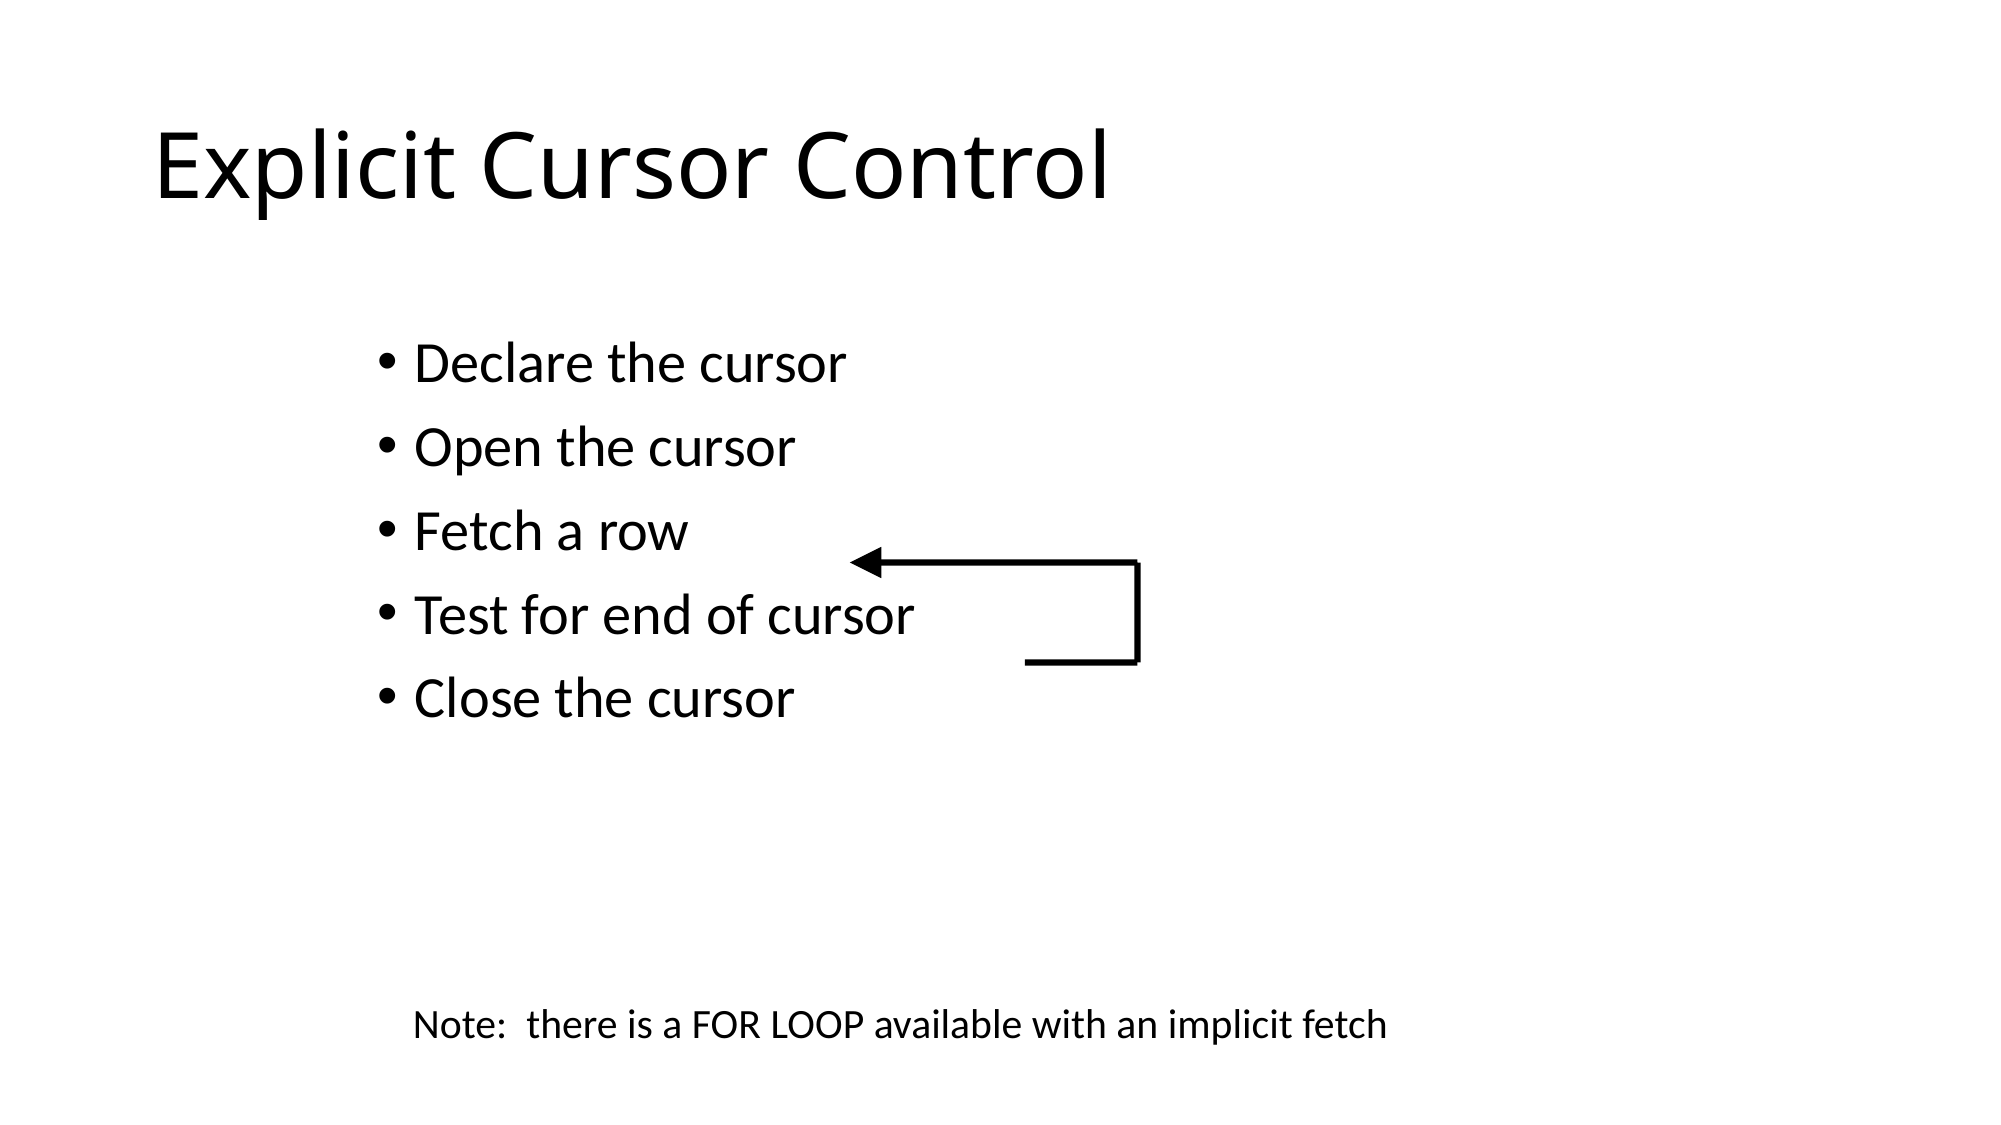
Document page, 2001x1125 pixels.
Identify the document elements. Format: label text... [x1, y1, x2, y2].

text_box [849, 552, 1138, 573]
title Explicit Cursor Control [137, 59, 1863, 278]
list Declare the cursor Open the cursor Fetch a row Test for end of cursor Close the cursor [362, 324, 1638, 863]
text_box Note: there is a FOR LOOP available with an implicit fetch [398, 989, 1404, 1055]
